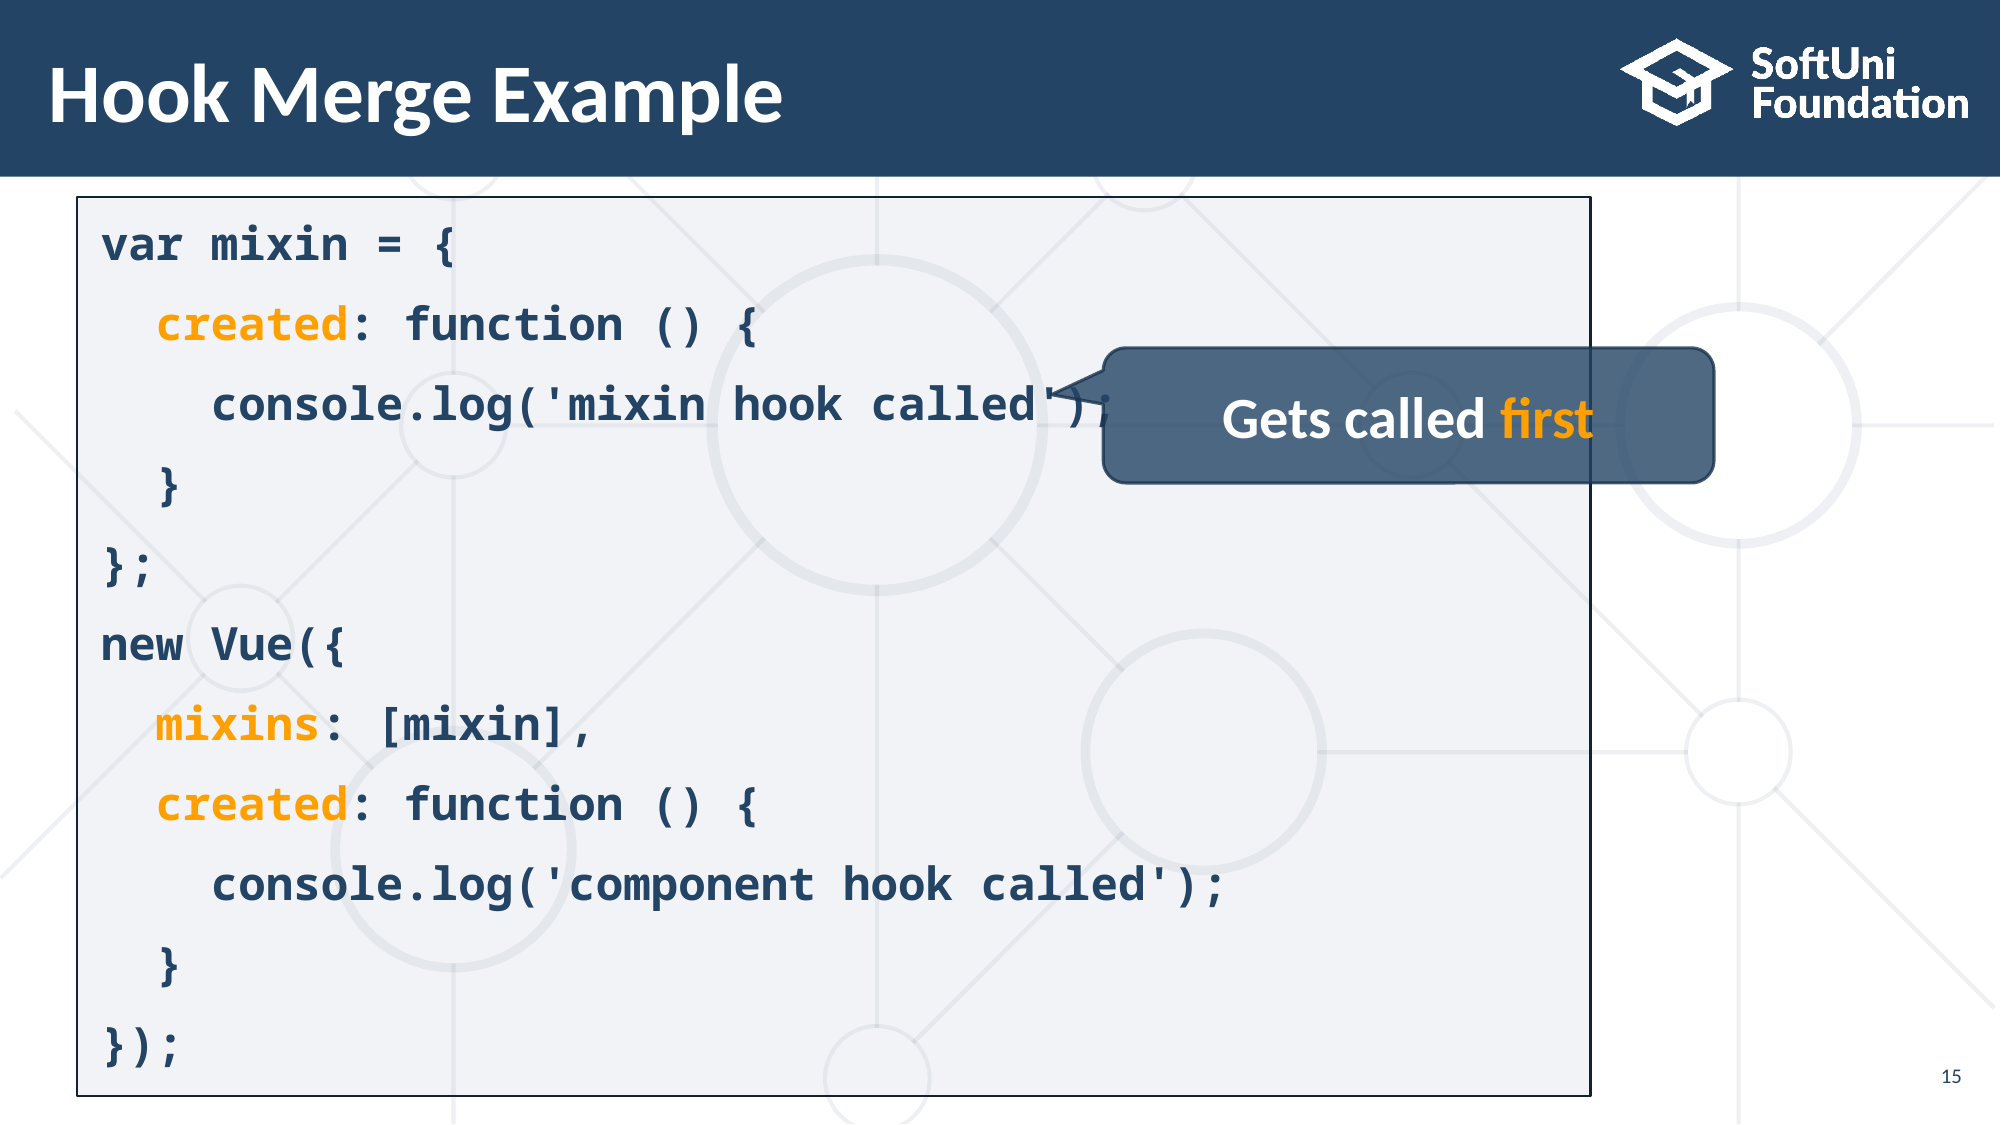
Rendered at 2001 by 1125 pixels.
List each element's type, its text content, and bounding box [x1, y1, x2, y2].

title Hook Merge Example [31, 16, 1591, 162]
slide_number 15 [1897, 1049, 1968, 1101]
text_box Gets called first [1049, 345, 1717, 486]
picture [1619, 38, 1968, 126]
list var mixin = { created: function () { console.log('mixin hook called'); } }; new Vue({ mixins: [mixin], created: function () { console.log('component hook called'); } }); [76, 196, 1592, 1097]
